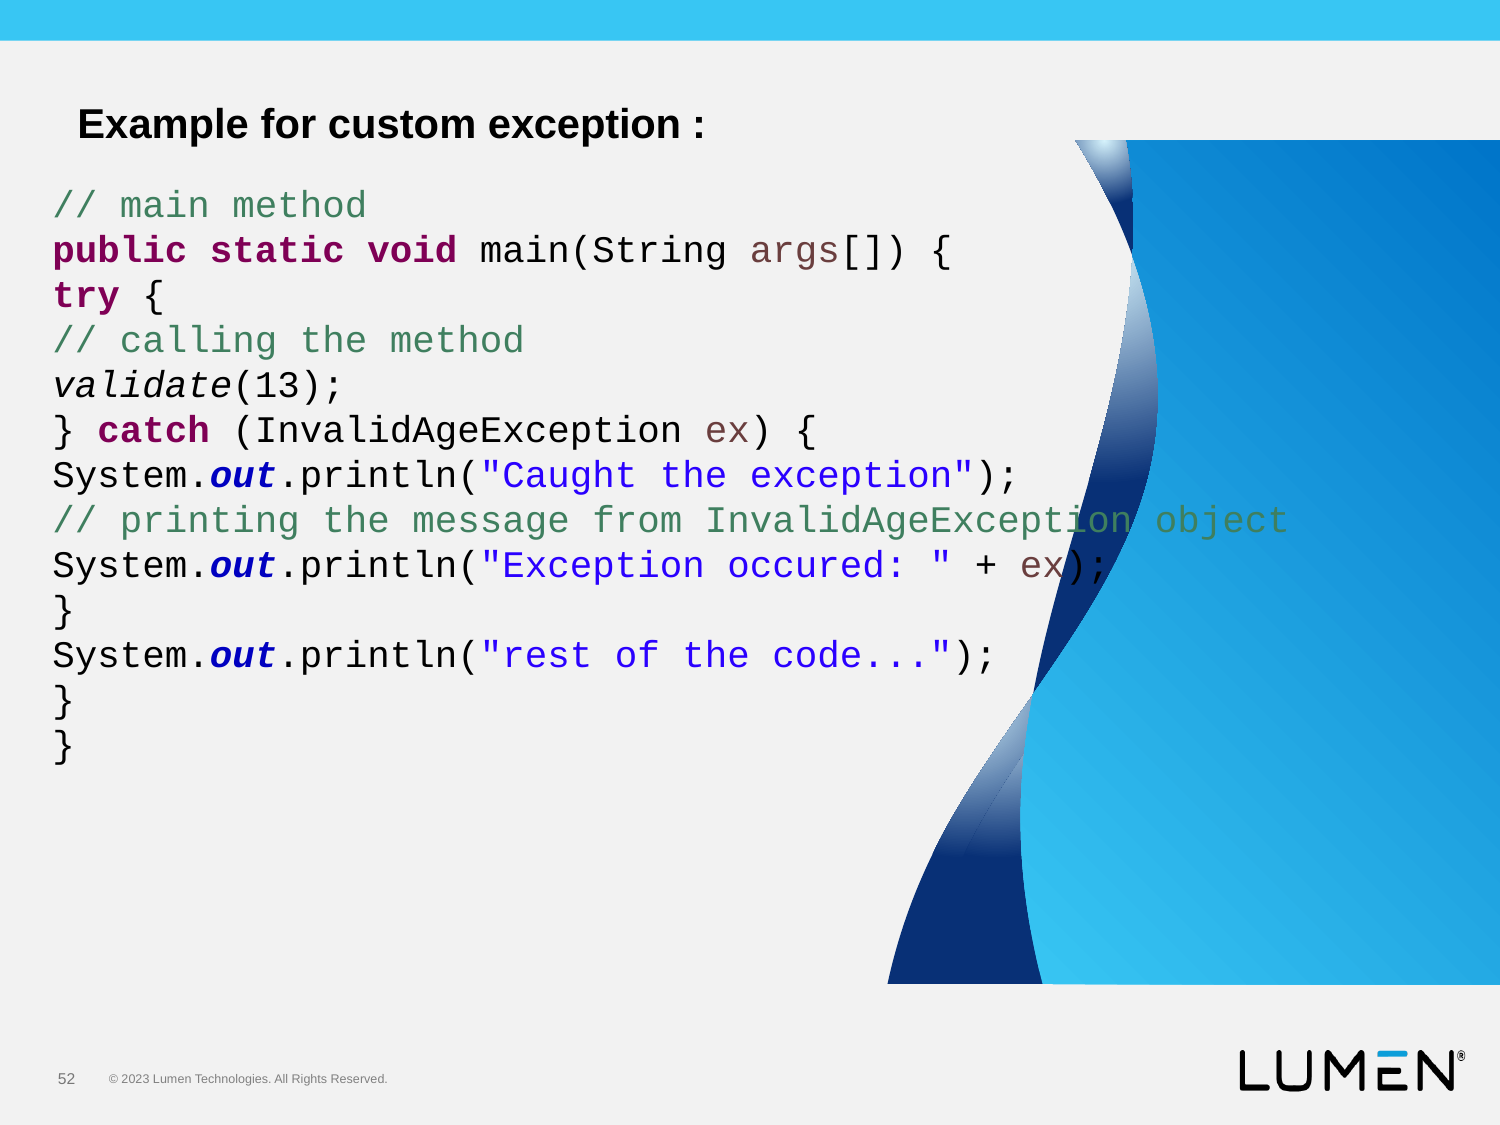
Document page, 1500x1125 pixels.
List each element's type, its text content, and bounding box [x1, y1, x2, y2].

title Example for custom exception : [77, 102, 1423, 148]
text_box // main method public static void main(String args[]) { try { // calling the method validate(13); } catch (InvalidAgeException ex) { System.out.println("Caught the exception"); // printing the message from InvalidAgeException object System.out.println("Exception occured: " + ex); } System.out.println("rest of the code..."); } } [37, 172, 887, 774]
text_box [887, 139, 1500, 985]
picture [1220, 1023, 1484, 1117]
